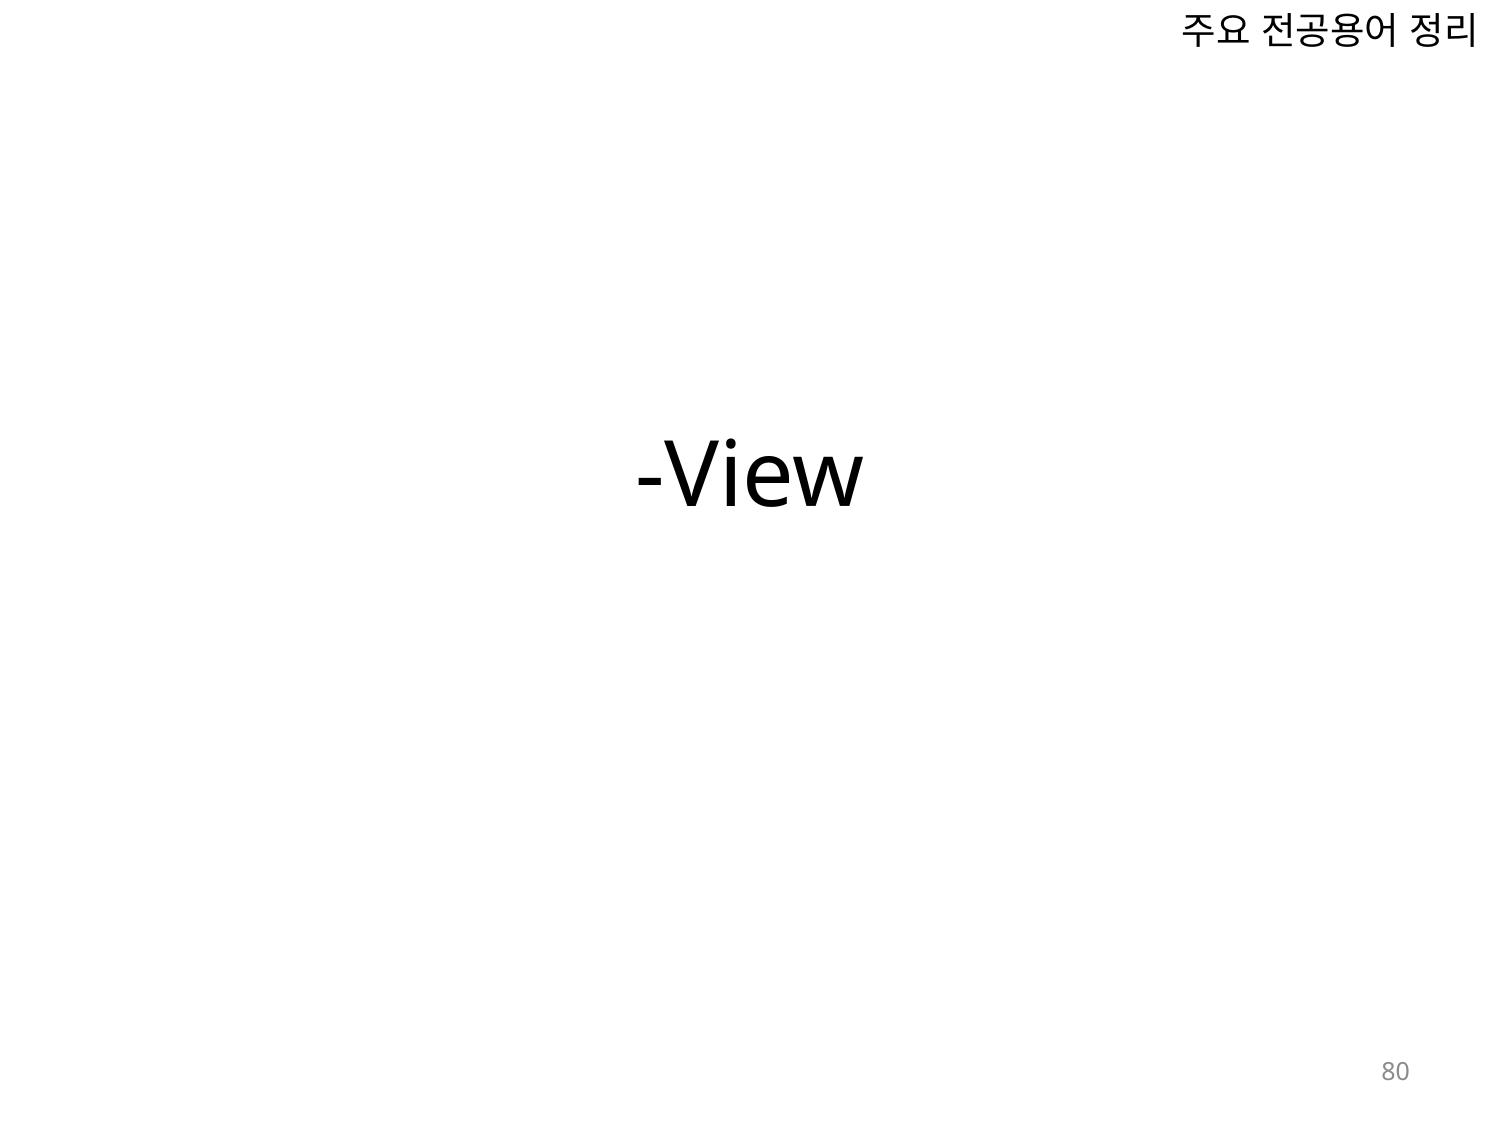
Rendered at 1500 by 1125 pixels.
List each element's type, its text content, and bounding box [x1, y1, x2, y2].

title -View [112, 349, 1388, 591]
slide_number 80 [1074, 1042, 1426, 1103]
text_box 주요 전공용어 정리 [1136, 0, 1500, 60]
